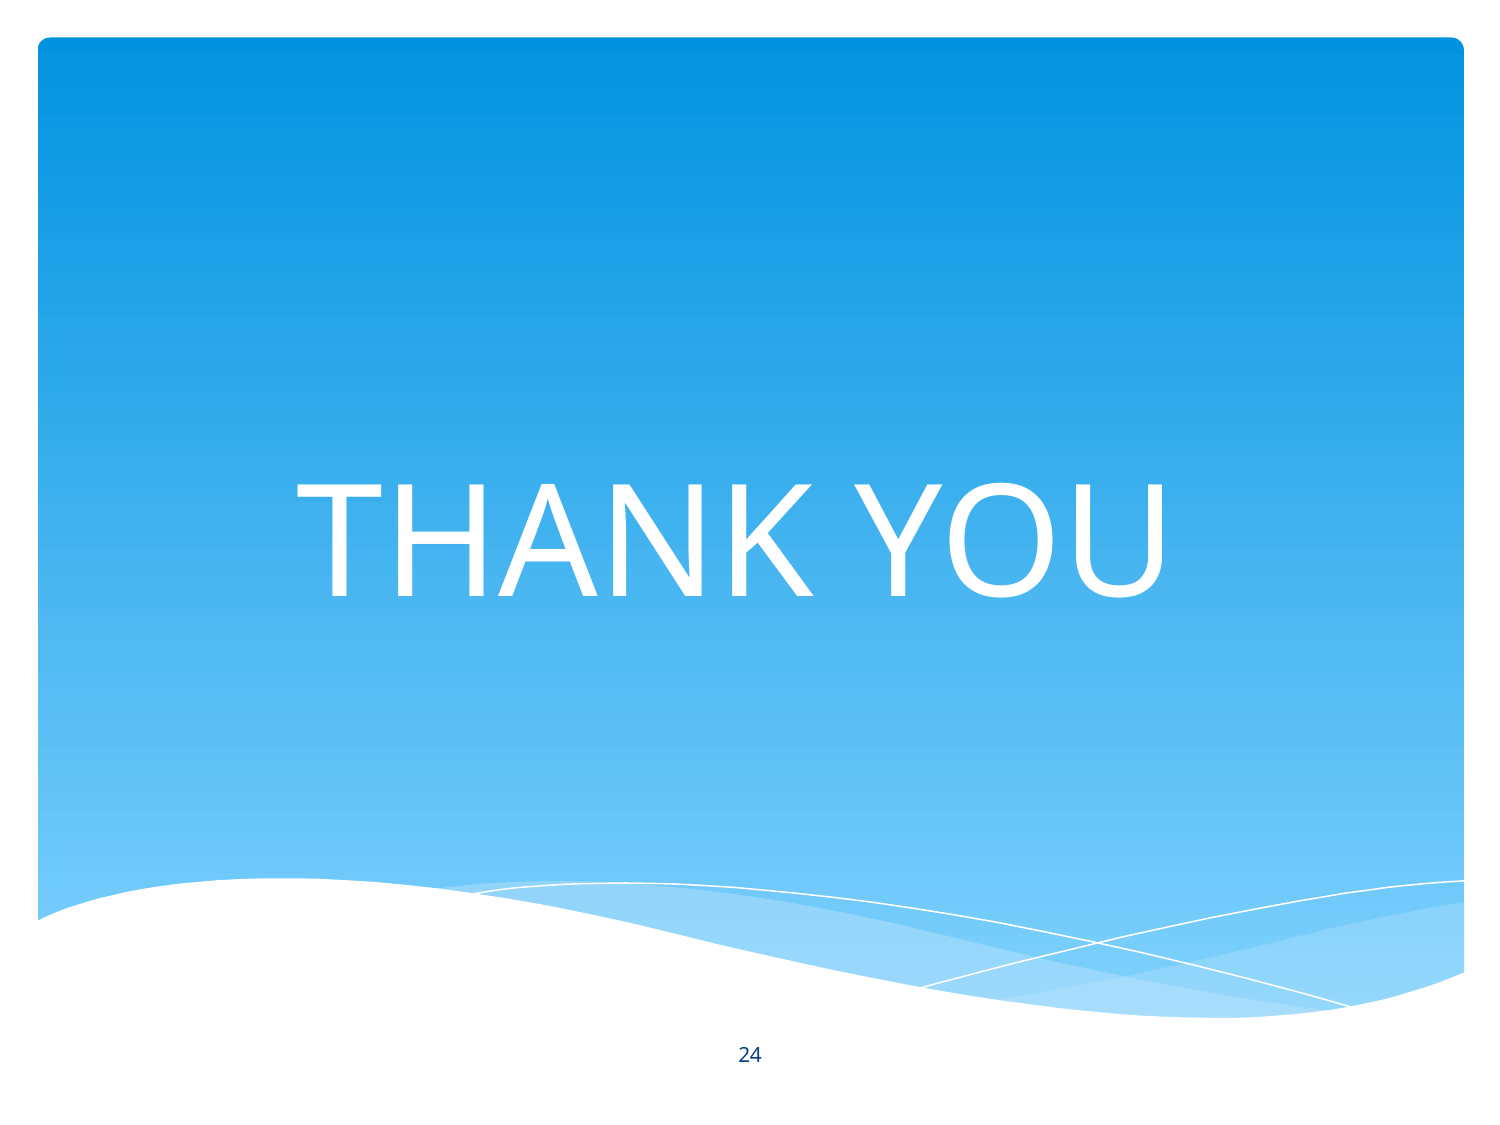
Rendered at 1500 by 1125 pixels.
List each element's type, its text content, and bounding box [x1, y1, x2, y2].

slide_number ‹#› [654, 1025, 846, 1086]
title THANK YOU [98, 343, 1374, 636]
